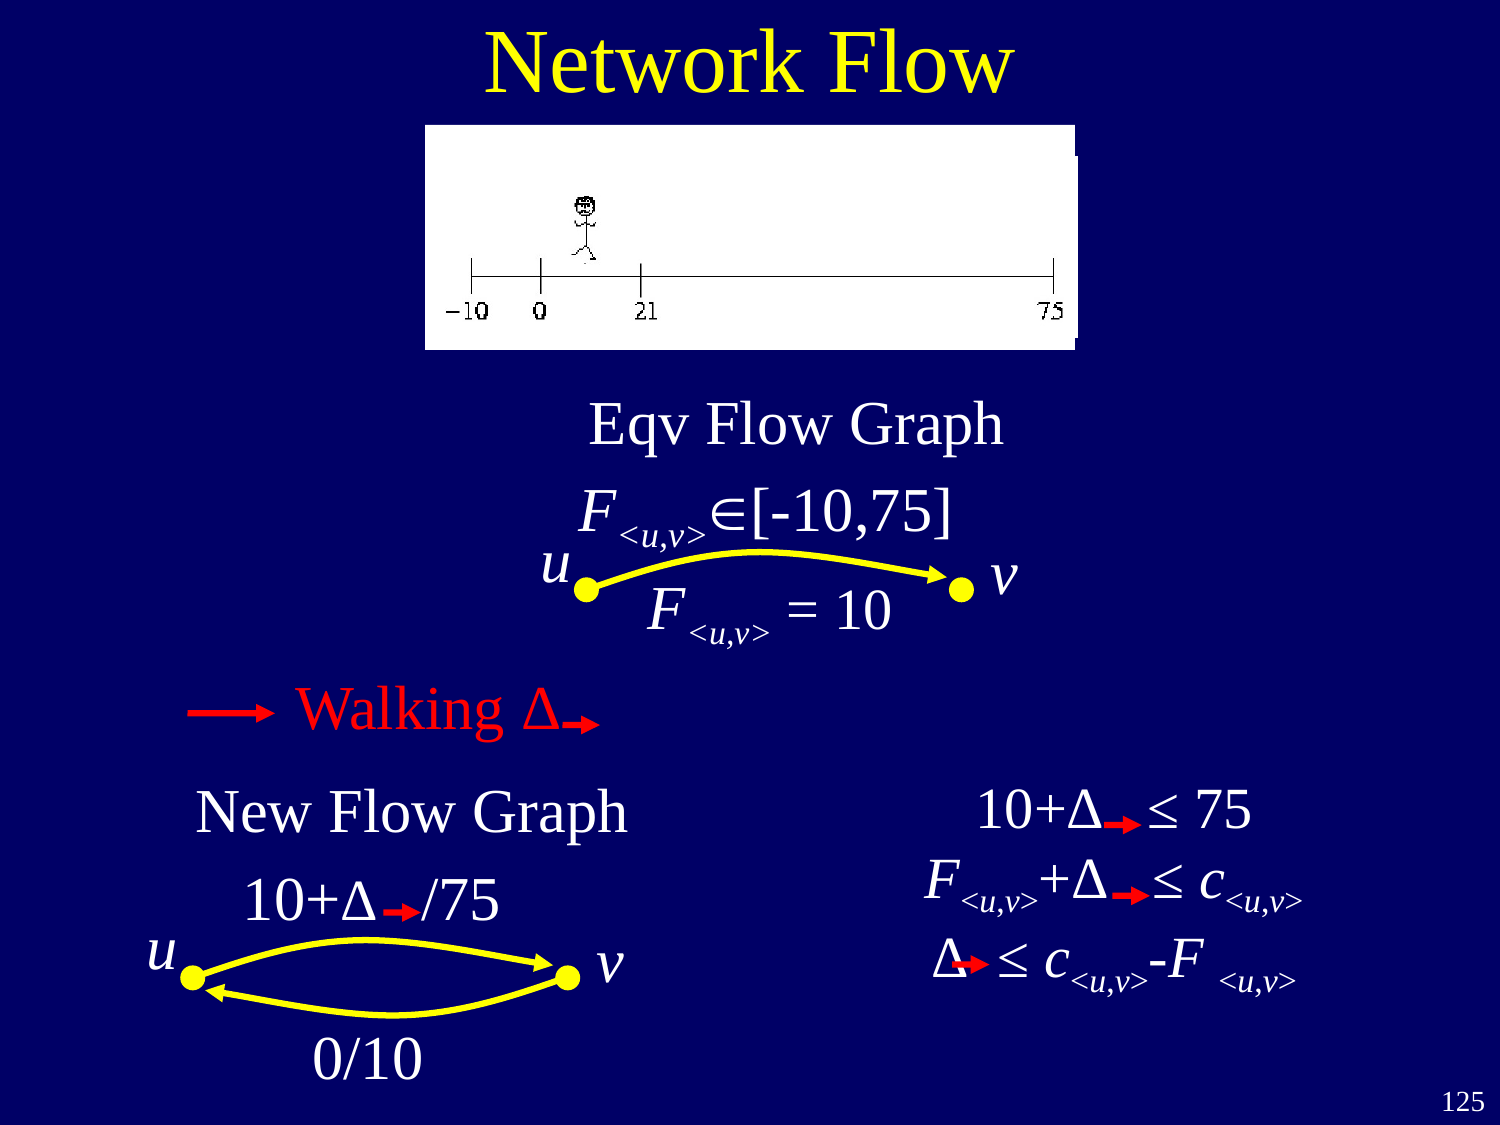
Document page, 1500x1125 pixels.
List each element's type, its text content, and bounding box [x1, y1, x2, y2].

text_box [424, 124, 1078, 351]
text_box 10+Δ ≤ 75 F<u,v>+Δ ≤ c<u,v> Δ ≤ c<u,v>-F <u,v> [909, 762, 1319, 1007]
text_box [524, 374, 1034, 651]
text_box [187, 659, 601, 751]
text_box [131, 762, 645, 1101]
text_box [1112, 889, 1150, 903]
text_box [1104, 818, 1142, 832]
title Network Flow [112, 0, 1388, 150]
text_box [952, 958, 990, 971]
